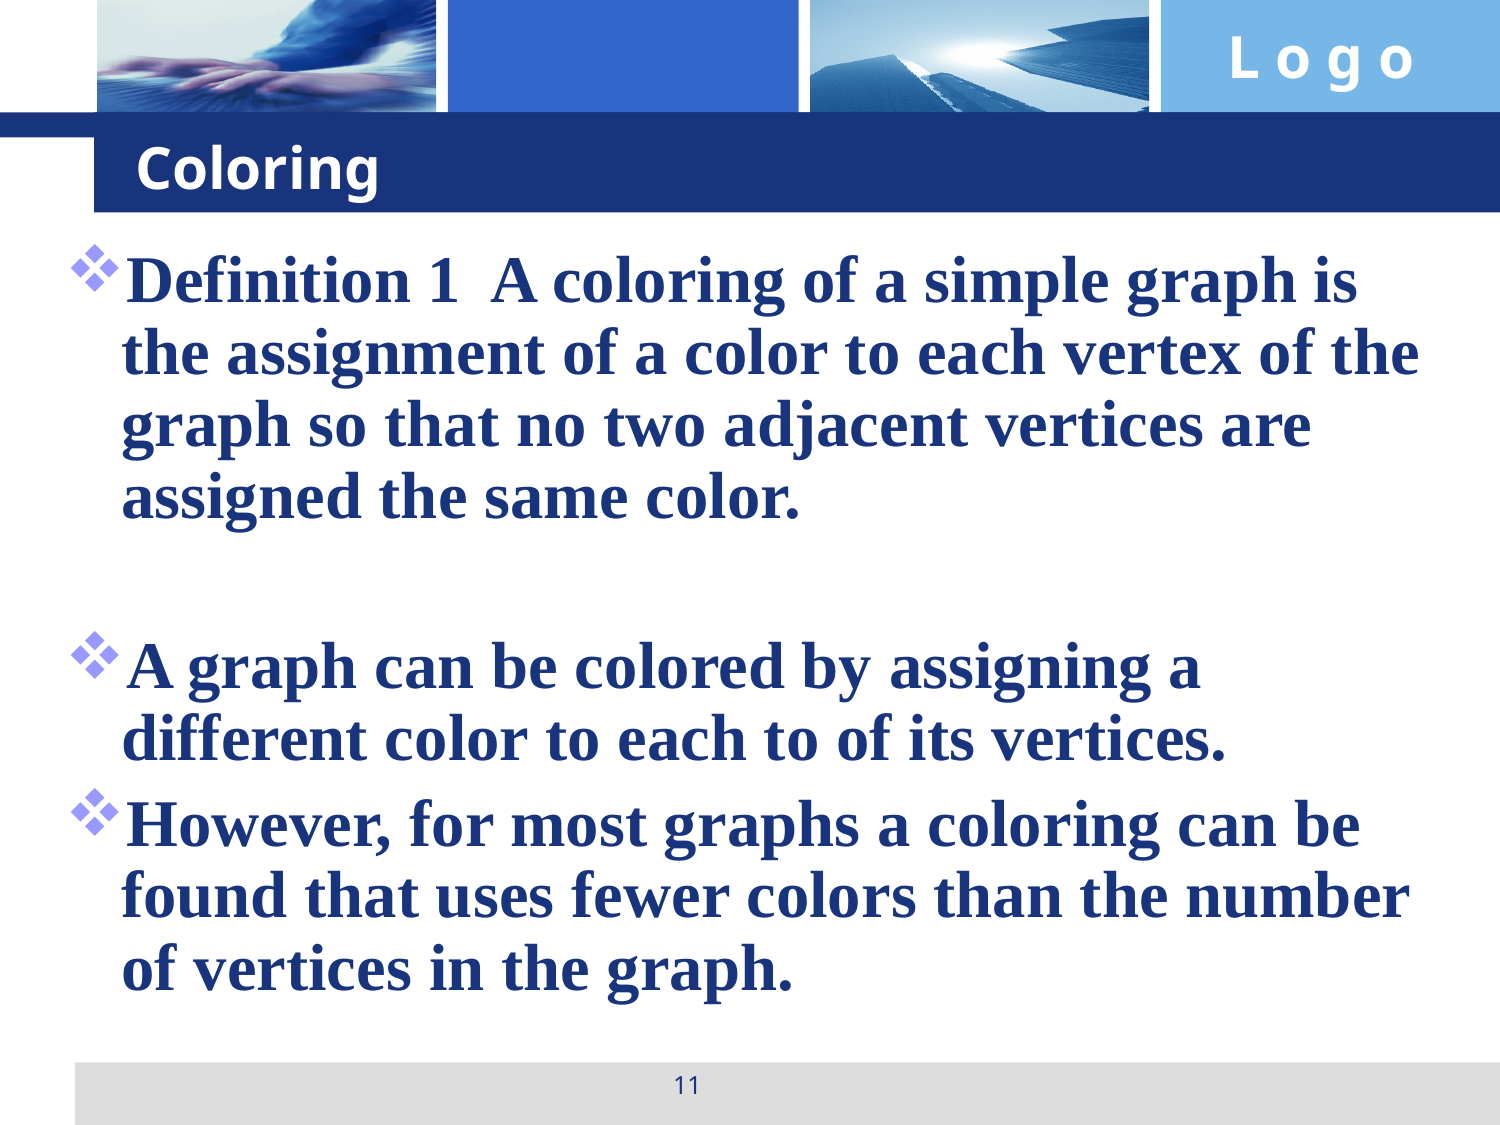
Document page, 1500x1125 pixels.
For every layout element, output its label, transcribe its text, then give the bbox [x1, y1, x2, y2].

list Definition 1 A coloring of a simple graph is the assignment of a color to each vertex of the graph so that no two adjacent vertices are assigned the same color. A graph can be colored by assigning a different color to each to of its vertices. However, for most graphs a coloring can be found that uses fewer colors than the number of vertices in the graph. [50, 237, 1438, 1050]
title Coloring [120, 120, 1400, 213]
picture [810, 0, 1150, 112]
picture [97, 0, 437, 112]
text_box 11 [512, 1062, 863, 1116]
